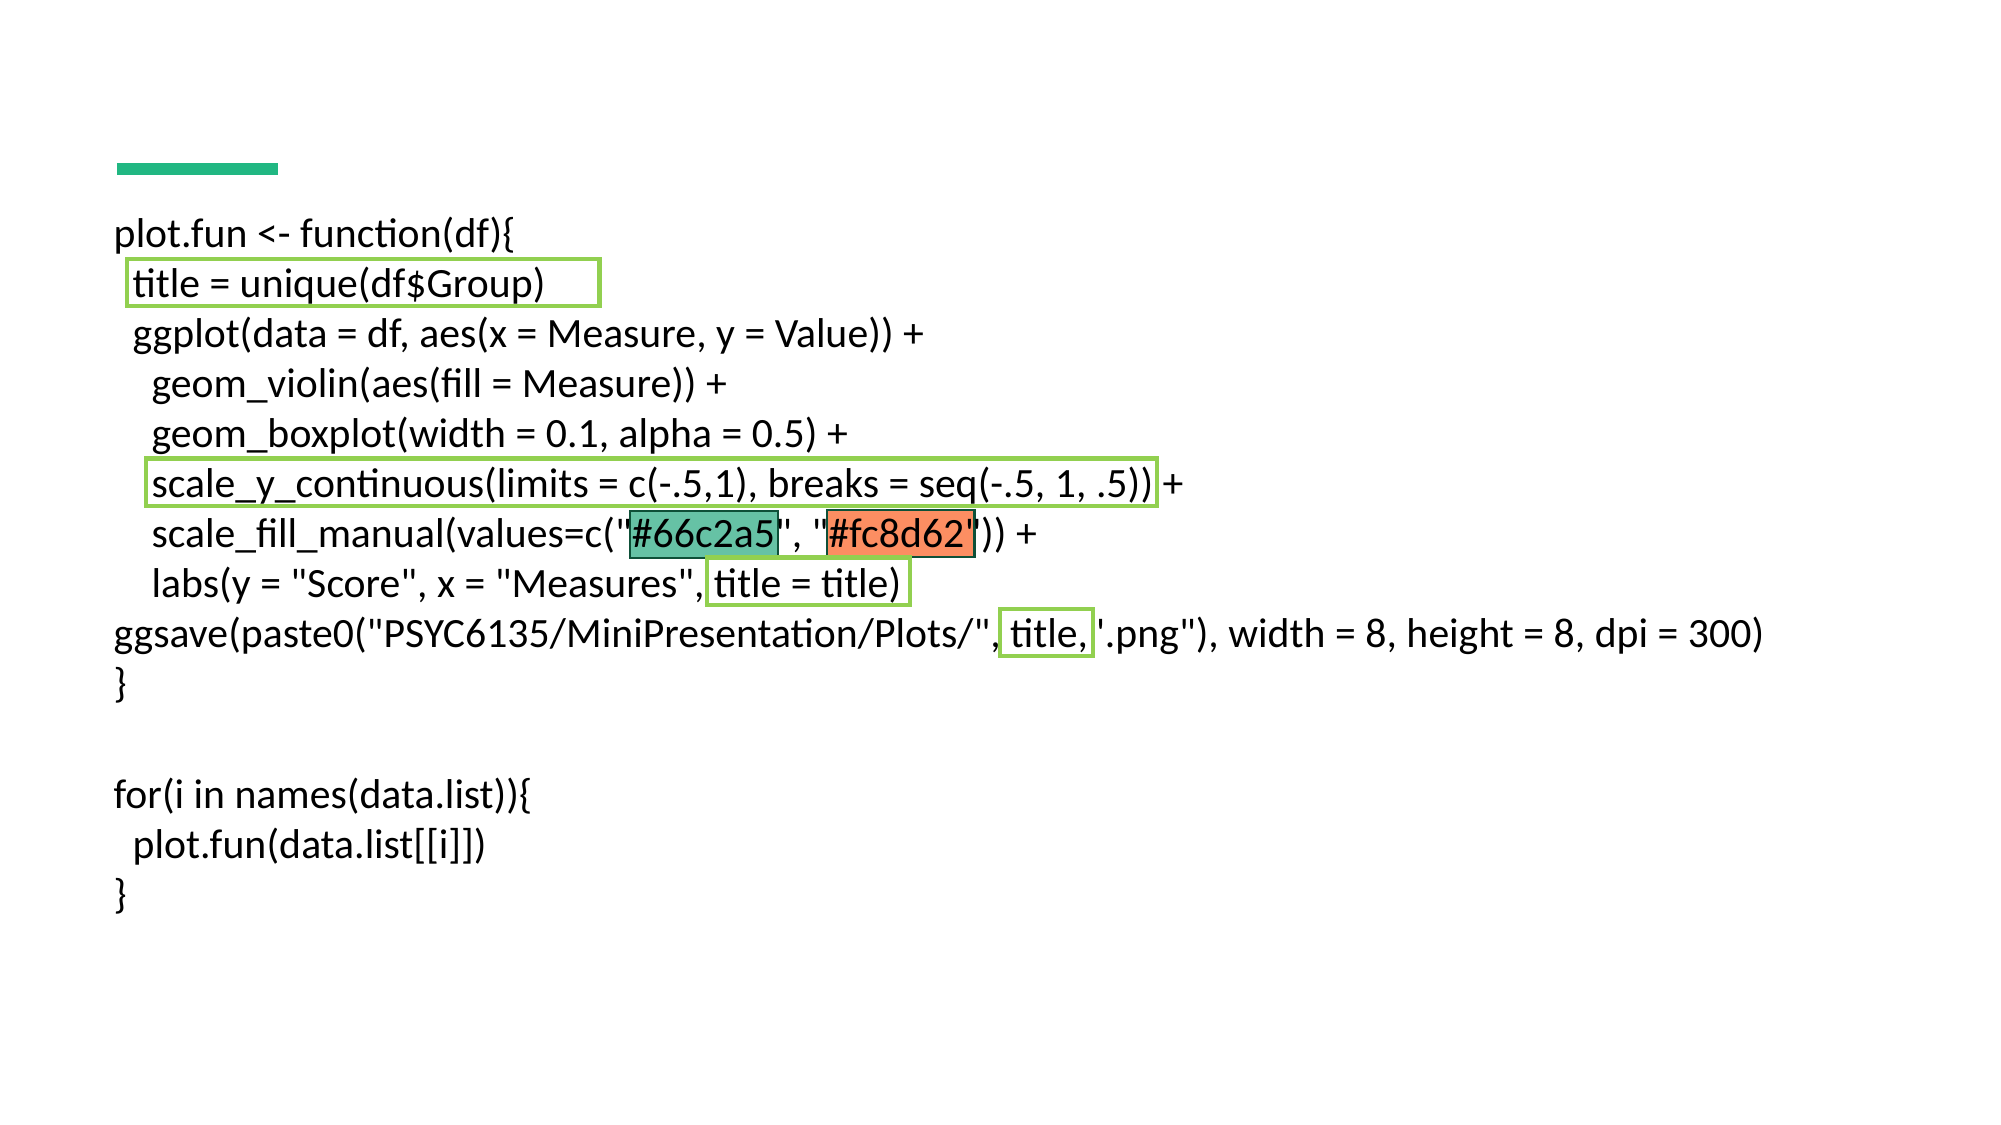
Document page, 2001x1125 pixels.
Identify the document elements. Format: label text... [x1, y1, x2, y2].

text_box [145, 457, 1158, 507]
text_box plot.fun <- function(df){ title = unique(df$Group) ggplot(data = df, aes(x = Measure, y = Value)) + geom_violin(aes(fill = Measure)) + geom_boxplot(width = 0.1, alpha = 0.5) + scale_y_continuous(limits = c(-.5,1), breaks = seq(-.5, 1, .5)) + scale_fill_manual(values=c("#66c2a5", "#fc8d62")) + labs(y = "Score", x = "Measures", title = title) ggsave(paste0("PSYC6135/MiniPresentation/Plots/", title,".png"), width = 8, height = 8, dpi = 300) } [98, 198, 1826, 714]
text_box [706, 559, 911, 606]
text_box [999, 608, 1094, 657]
text_box for(i in names(data.list)){ plot.fun(data.list[[i]]) } [98, 759, 1826, 925]
text_box [126, 258, 601, 307]
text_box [630, 510, 975, 559]
